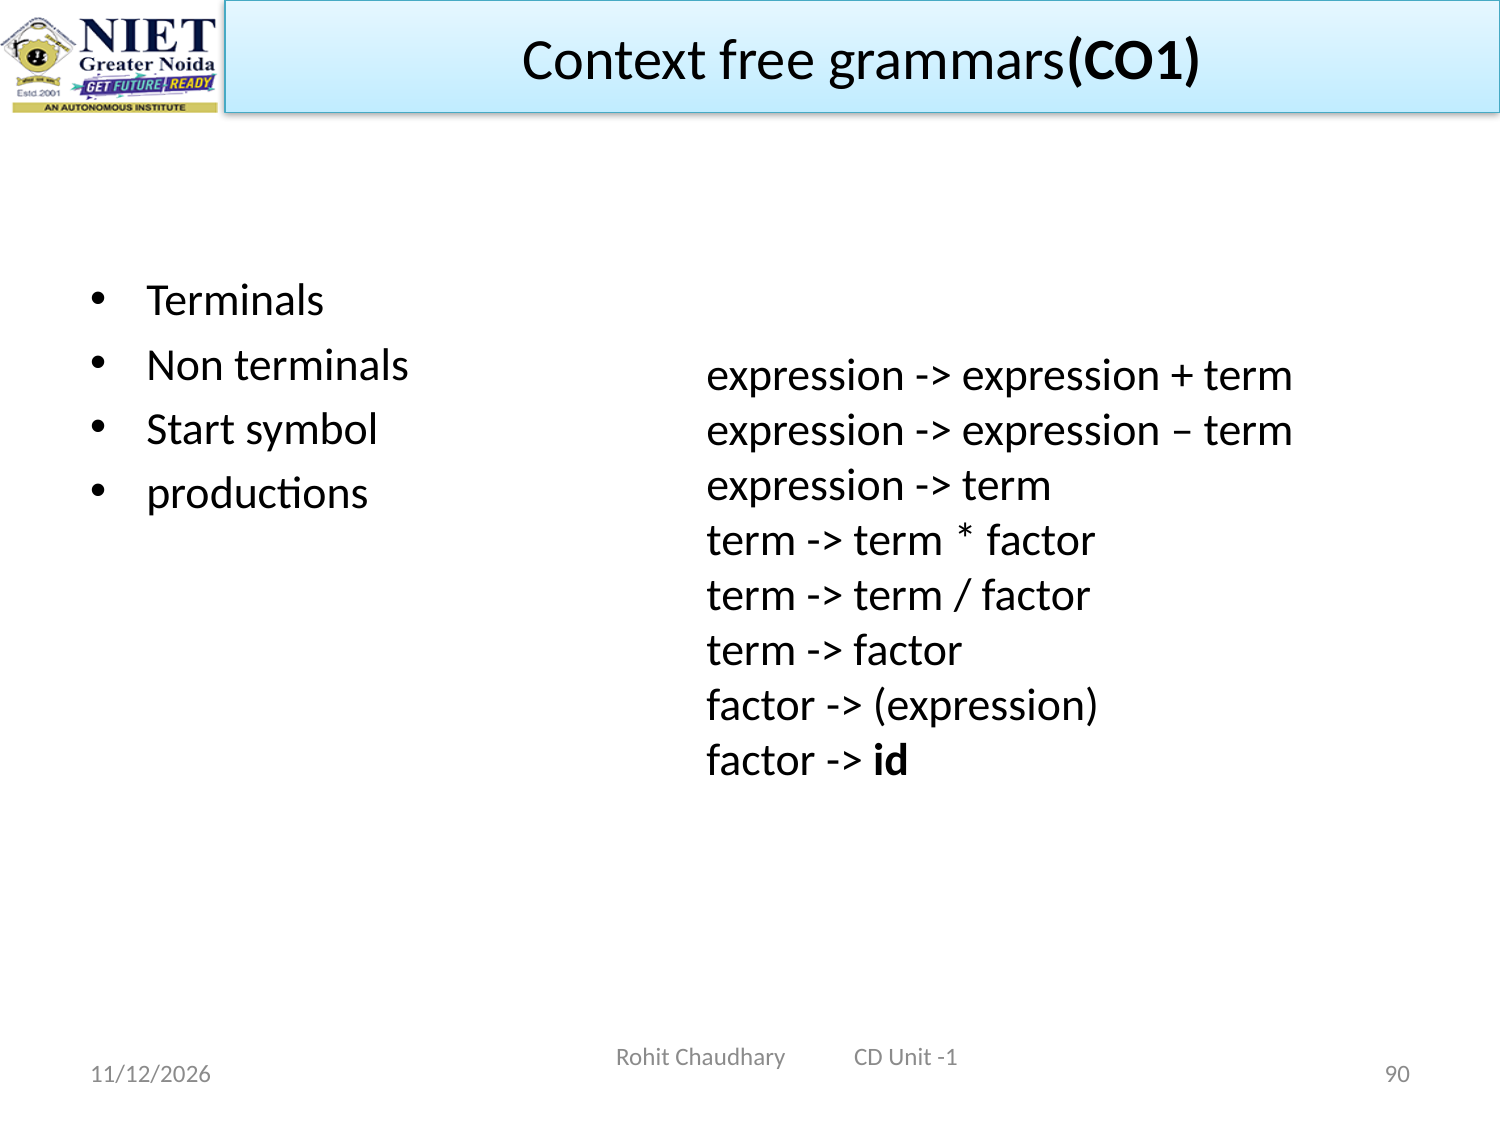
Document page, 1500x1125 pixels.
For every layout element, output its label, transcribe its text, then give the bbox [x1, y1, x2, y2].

footer Rohit Chaudhary CD Unit -1 [375, 1025, 1200, 1085]
picture [0, 16, 218, 113]
text_box Context free grammars(CO1) [224, 0, 1500, 113]
text_box expression -> expression + term expression -> expression – term expression -> term term -> term * factor term -> term / factor term -> factor factor -> (expression) factor -> id [691, 337, 1309, 792]
list Terminals Non terminals Start symbol productions [75, 262, 1425, 1005]
slide_number 90 [1074, 1042, 1425, 1103]
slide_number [75, 1042, 425, 1103]
